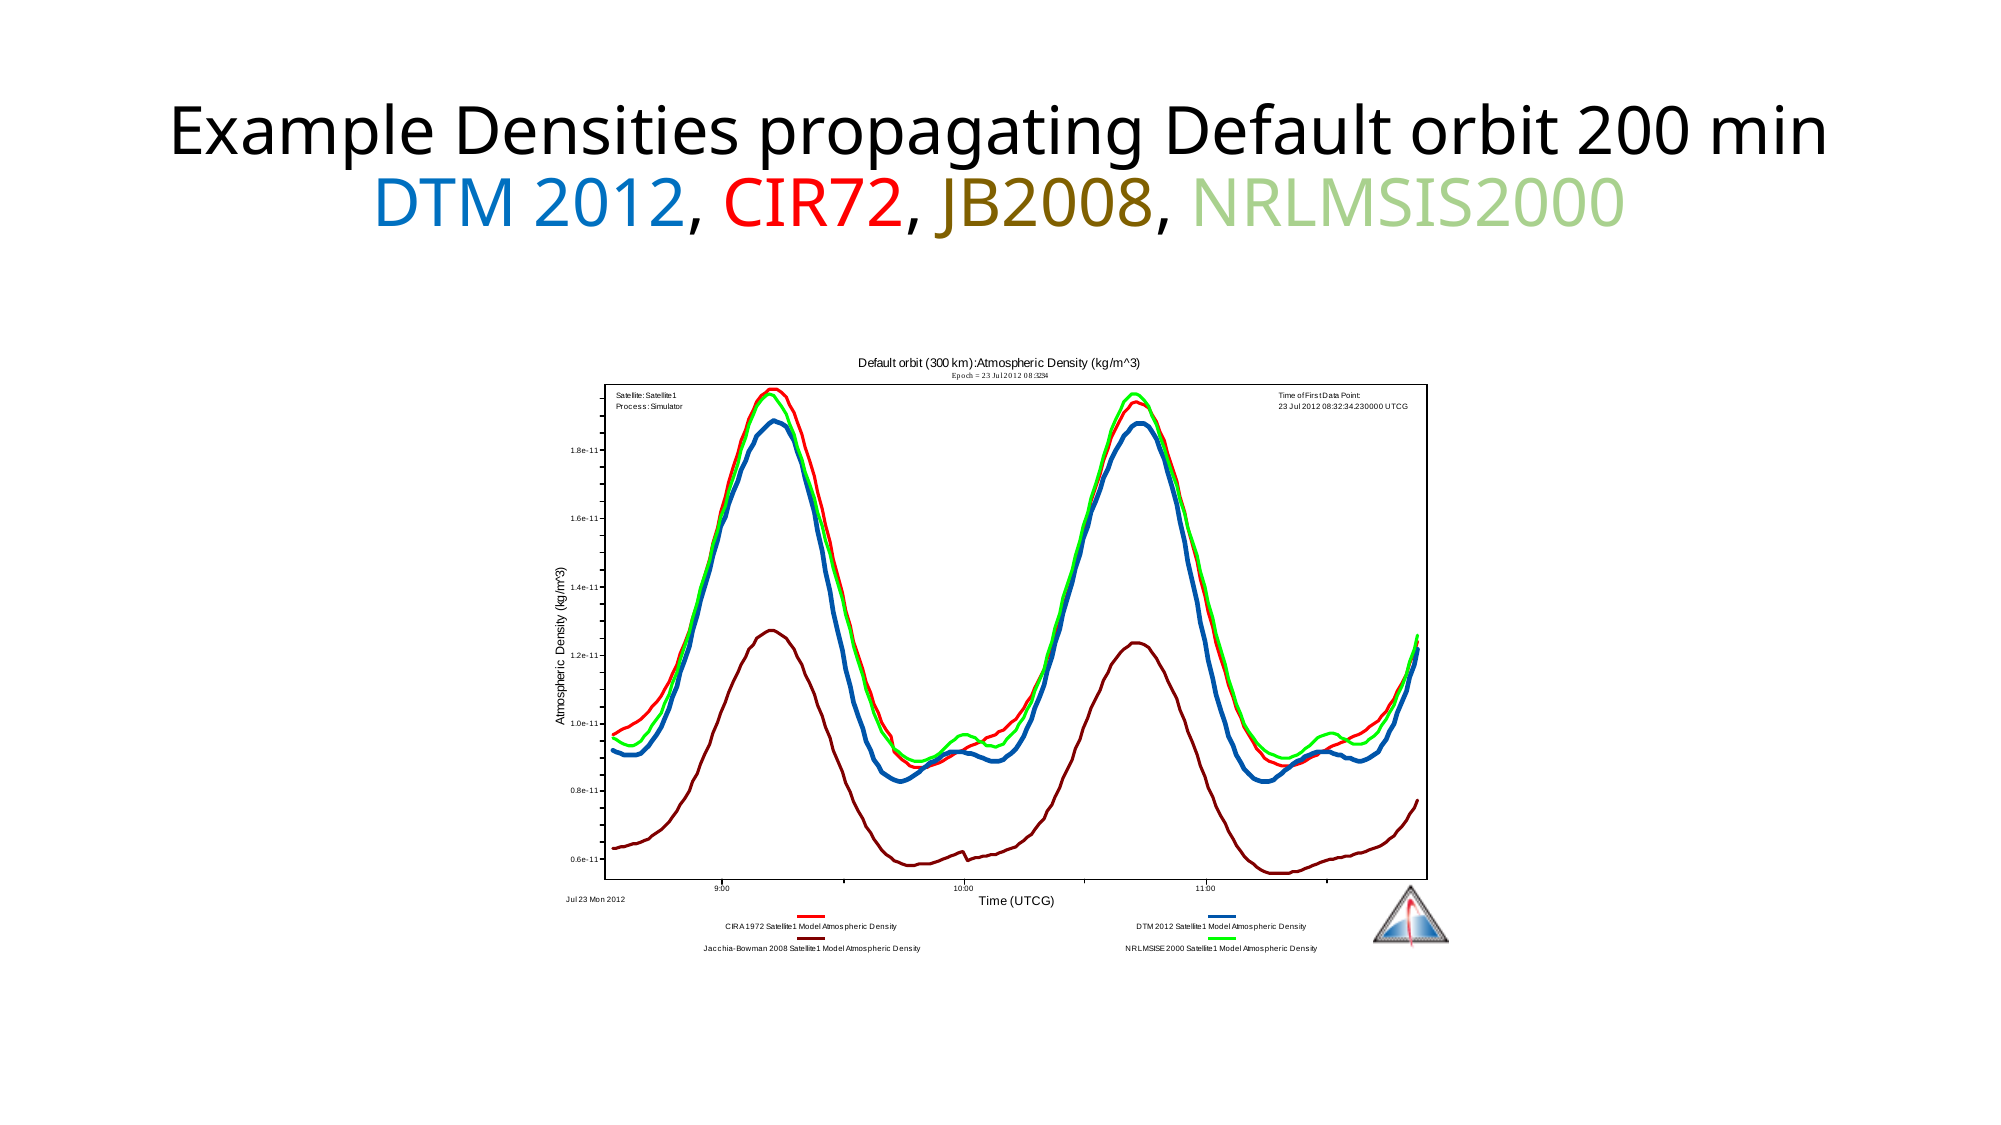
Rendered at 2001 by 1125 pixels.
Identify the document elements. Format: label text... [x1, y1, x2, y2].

title Example Densities propagating Default orbit 200 min DTM 2012, CIR72, JB2008, NRLMSIS2000 [137, 59, 1863, 278]
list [550, 355, 1450, 958]
